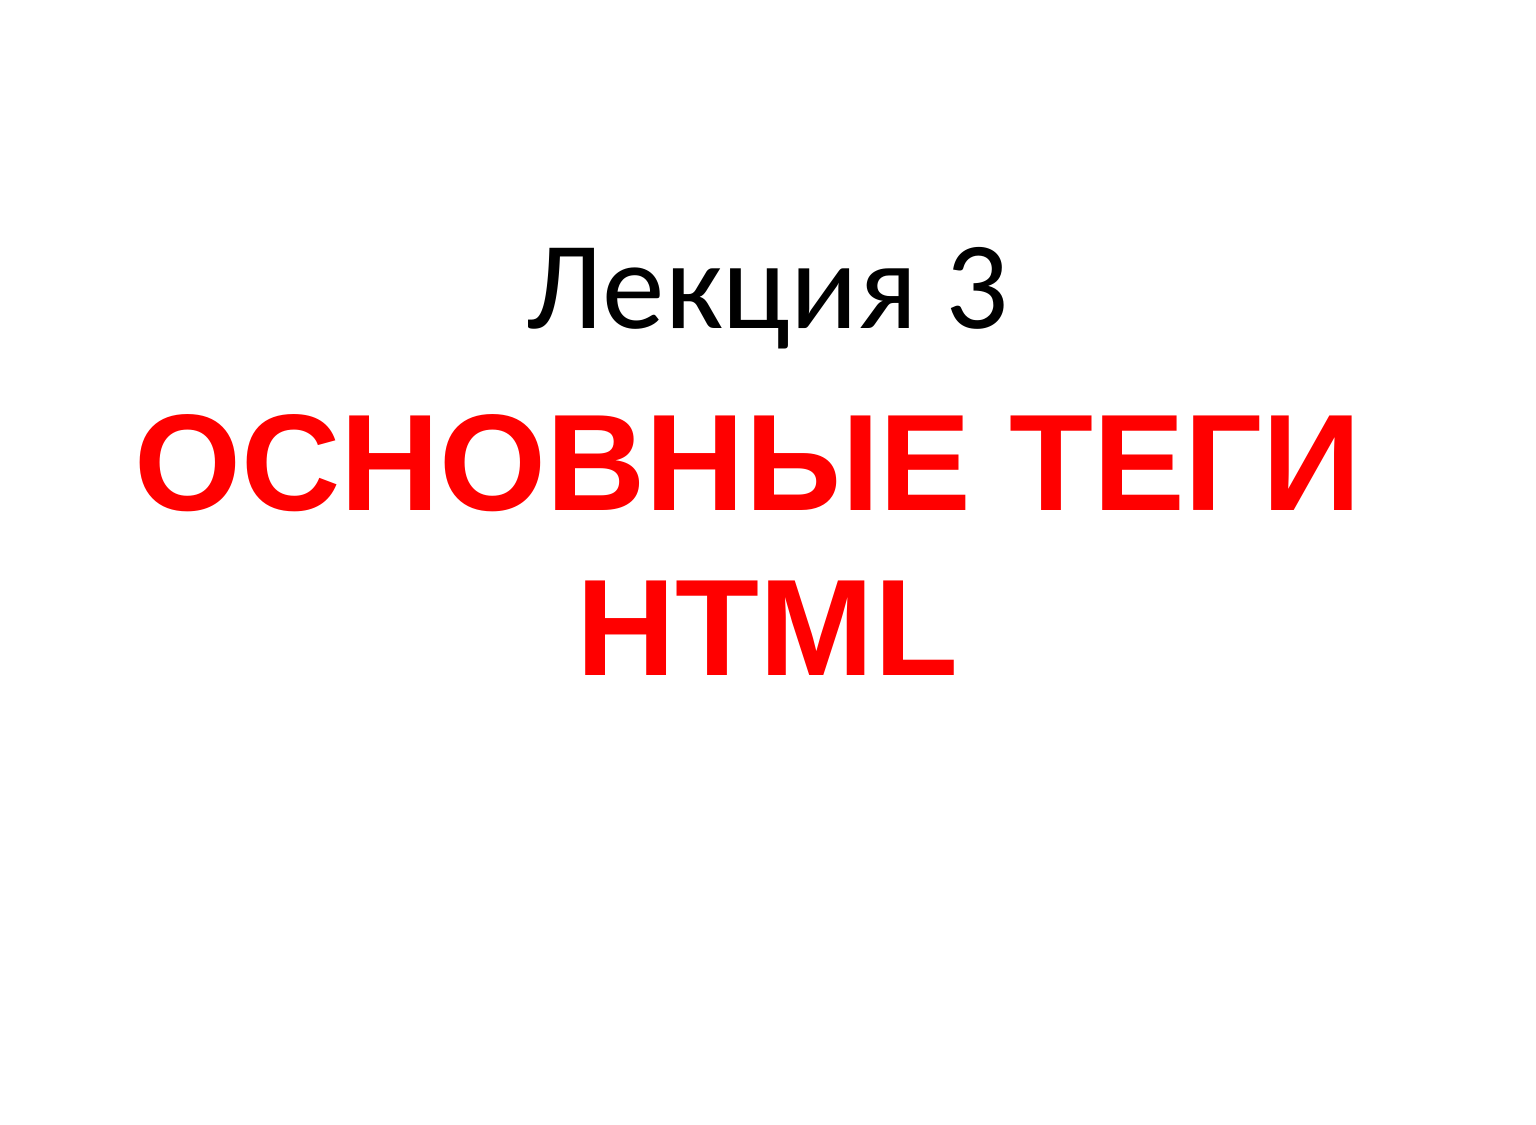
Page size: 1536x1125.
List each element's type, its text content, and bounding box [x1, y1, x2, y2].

title Лекция 3 [76, 184, 1459, 372]
text_box ОСНОВНЫЕ ТЕГИ HTML [0, 444, 1536, 632]
